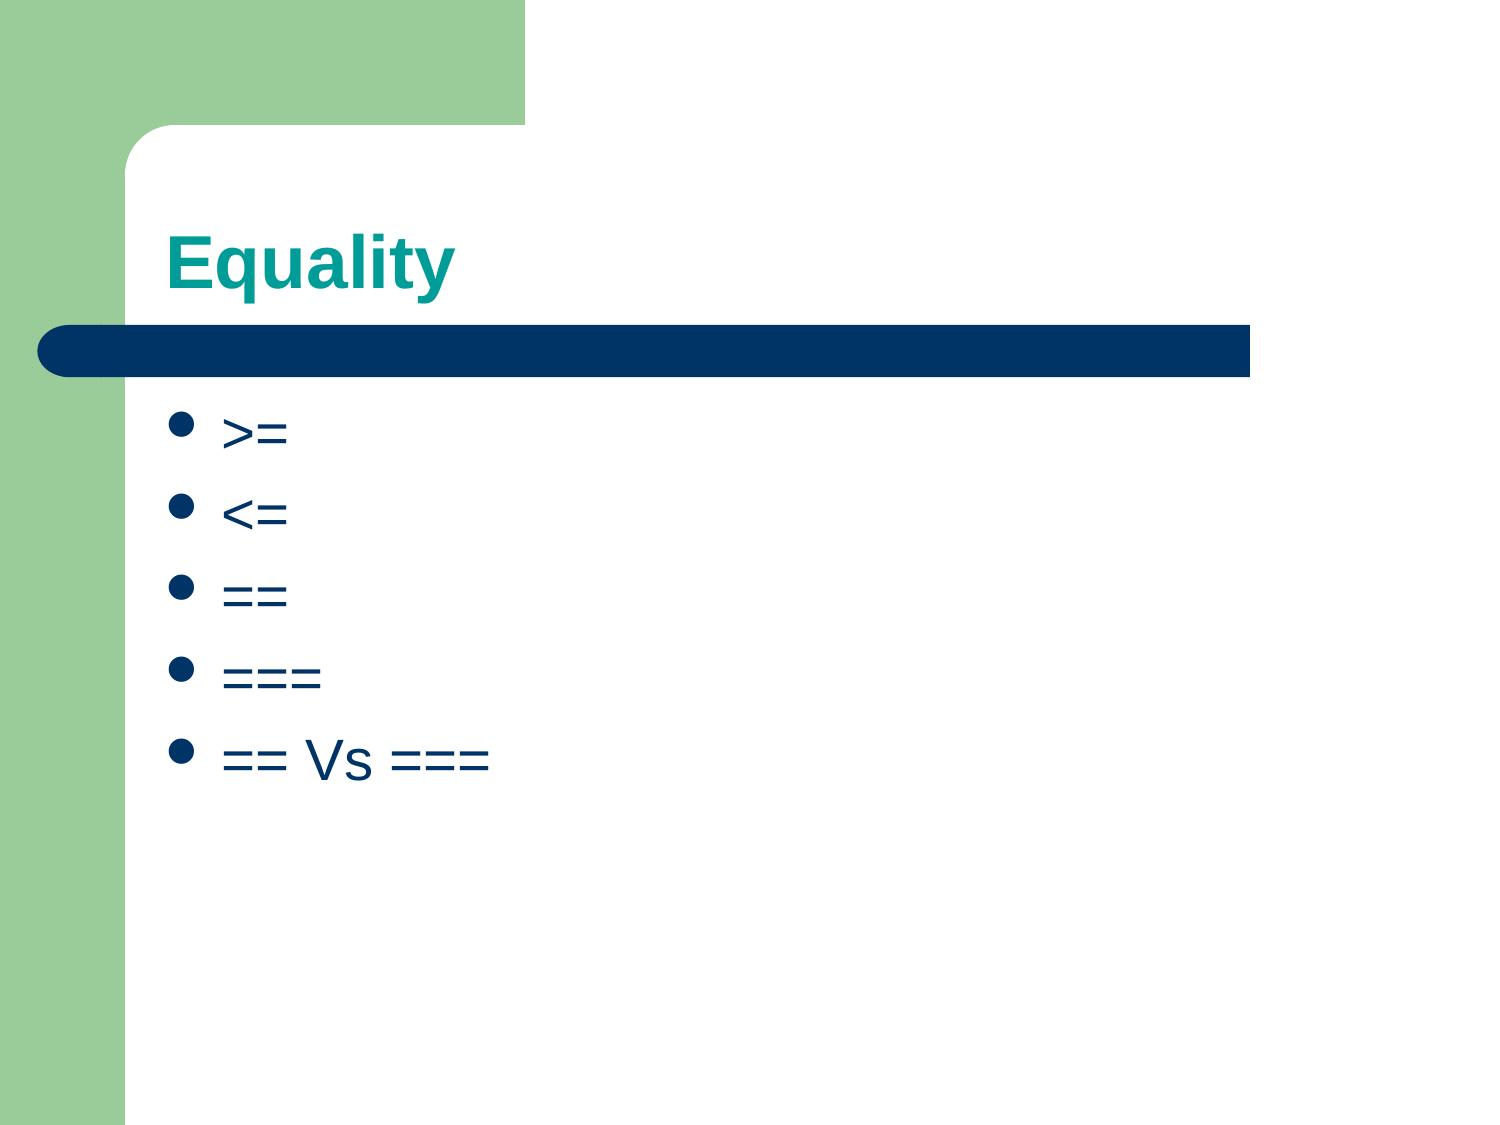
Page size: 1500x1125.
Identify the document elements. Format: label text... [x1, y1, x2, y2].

title Equality [150, 125, 1463, 313]
list >= <= == === == Vs === [150, 387, 1463, 1000]
